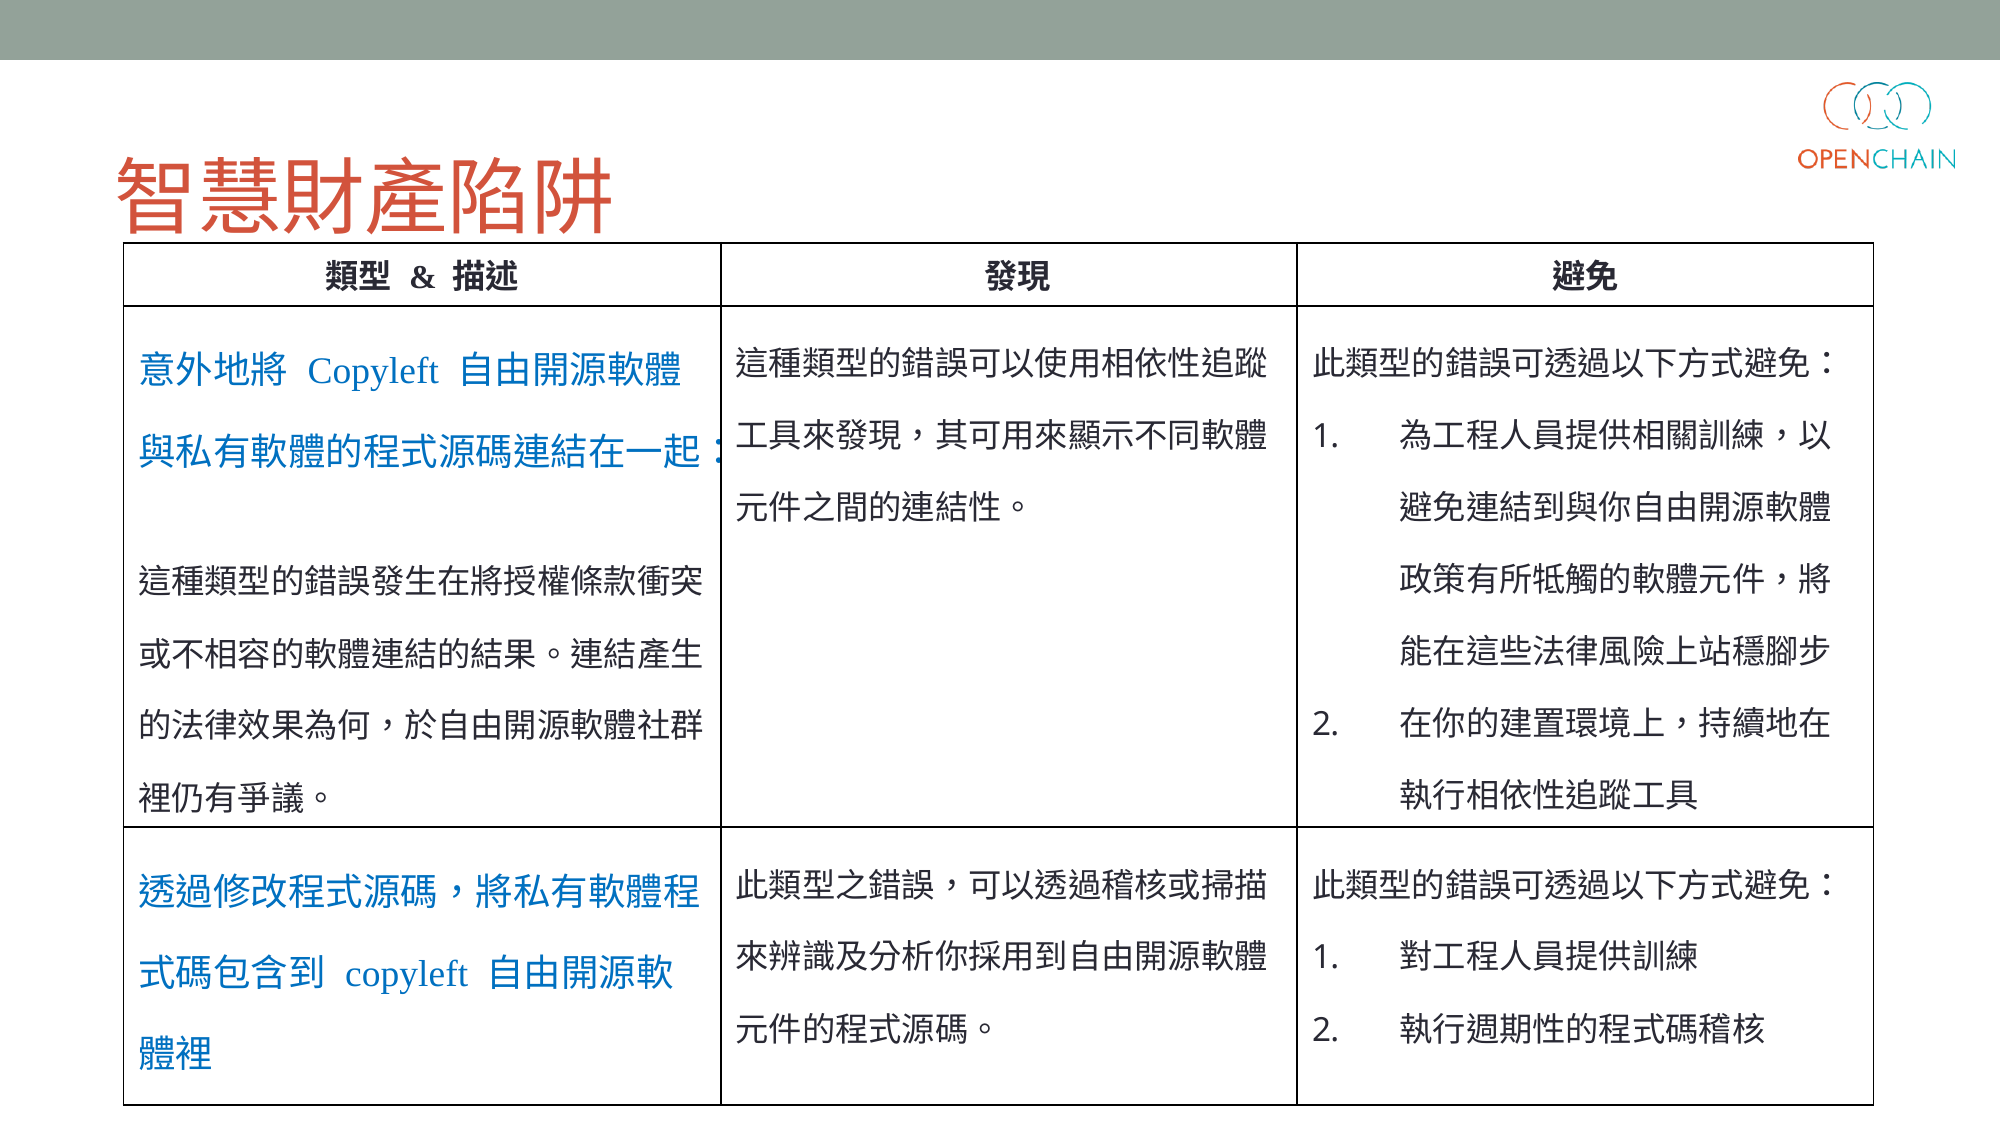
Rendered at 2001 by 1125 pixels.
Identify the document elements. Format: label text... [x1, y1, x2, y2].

title 智慧財產陷阱 [99, 87, 1900, 250]
table_cell 透過修改程式源碼，將私有軟體程式碼包含到 copyleft 自由開源軟體裡 [124, 828, 720, 1104]
table_cell 此類型的錯誤可透過以下方式避免： 為工程人員提供相關訓練，以避免連結到與你自由開源軟體政策有所牴觸的軟體元件，將能在這些法律風險上站穩腳步 在你的建置環境上，持續地在執行相依性追蹤工具 [1298, 307, 1873, 826]
table_cell 這種類型的錯誤可以使用相依性追蹤工具來發現，其可用來顯示不同軟體元件之間的連結性。 [722, 307, 1296, 826]
table_cell 此類型的錯誤可透過以下方式避免： 對工程人員提供訓練 執行週期性的程式碼稽核 [1298, 828, 1873, 1104]
table_cell 此類型之錯誤，可以透過稽核或掃描來辨識及分析你採用到自由開源軟體元件的程式源碼。 [722, 828, 1296, 1104]
table_header 避免 [1298, 244, 1873, 305]
picture [1798, 82, 1955, 169]
table_header 發現 [722, 244, 1296, 305]
table_cell 意外地將 Copyleft 自由開源軟體與私有軟體的程式源碼連結在一起： 這種類型的錯誤發生在將授權條款衝突或不相容的軟體連結的結果。連結產生的法律效果為何，於自由開源軟體社群裡仍有爭議。 [124, 307, 720, 826]
table_header 類型 & 描述 [124, 244, 720, 305]
